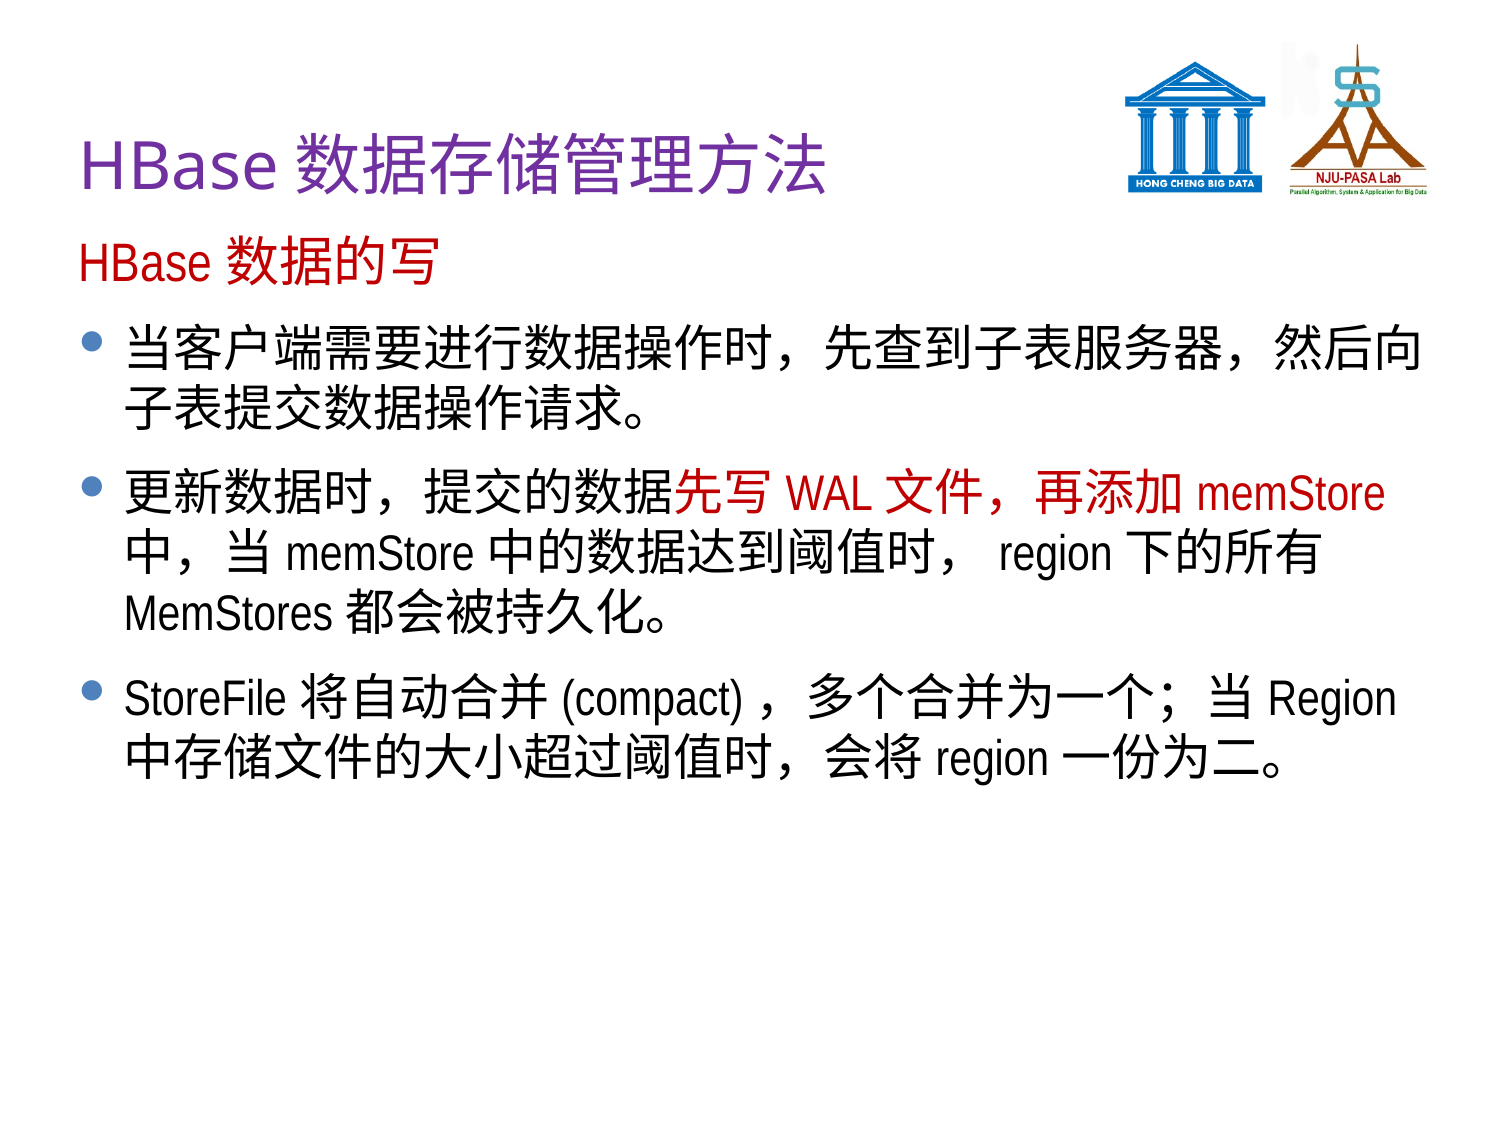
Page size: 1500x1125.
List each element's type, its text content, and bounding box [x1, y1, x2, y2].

picture [1281, 42, 1435, 115]
picture [1123, 58, 1267, 196]
text_box HBase数据存储管理方法 HBase数据的写 当客户端需要进行数据操作时，先查到子表服务器，然后向子表提交数据操作请求。 更新数据时，提交的数据先写WAL文件，再添加memStore中，当memStore中的数据达到阈值时，region下的所有MemStores都会被持久化。 StoreFile将自动合并(compact)，多个合并为一个；当Region中存储文件的大小超过阈值时，会将region一份为二。 [64, 115, 1449, 793]
